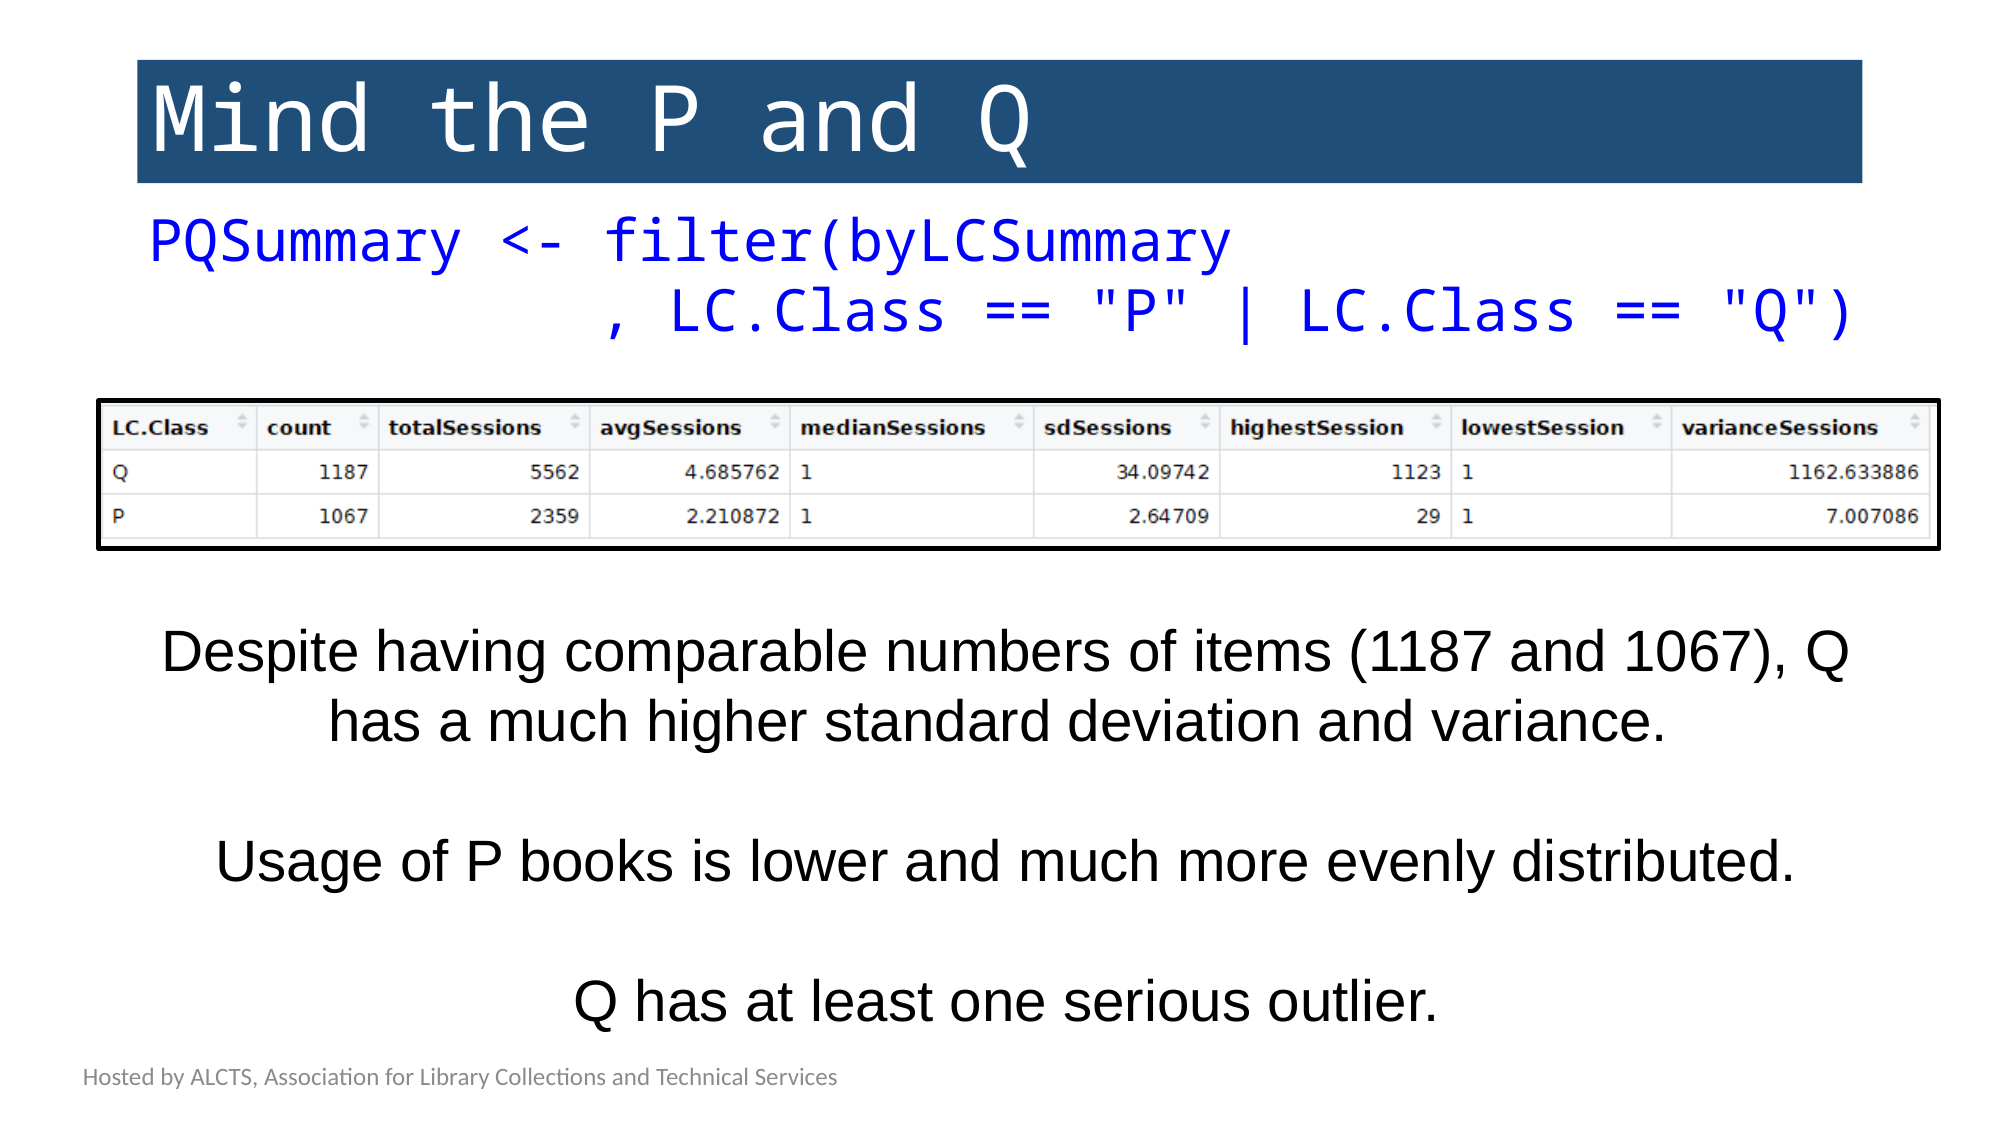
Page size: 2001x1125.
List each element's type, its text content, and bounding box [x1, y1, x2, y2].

picture [100, 402, 1937, 547]
footer Hosted by ALCTS, Association for Library Collections and Technical Services [44, 1045, 878, 1105]
text_box Despite having comparable numbers of items (1187 and 1067), Q has a much higher standard deviation and variance. Usage of P books is lower and much more evenly distributed. Q has at least one serious outlier. [144, 605, 1870, 1041]
title Mind the P and Q [137, 59, 1863, 184]
text_box PQSummary <- filter(byLCSummary , LC.Class == "P" | LC.Class == "Q") [148, 202, 1859, 344]
